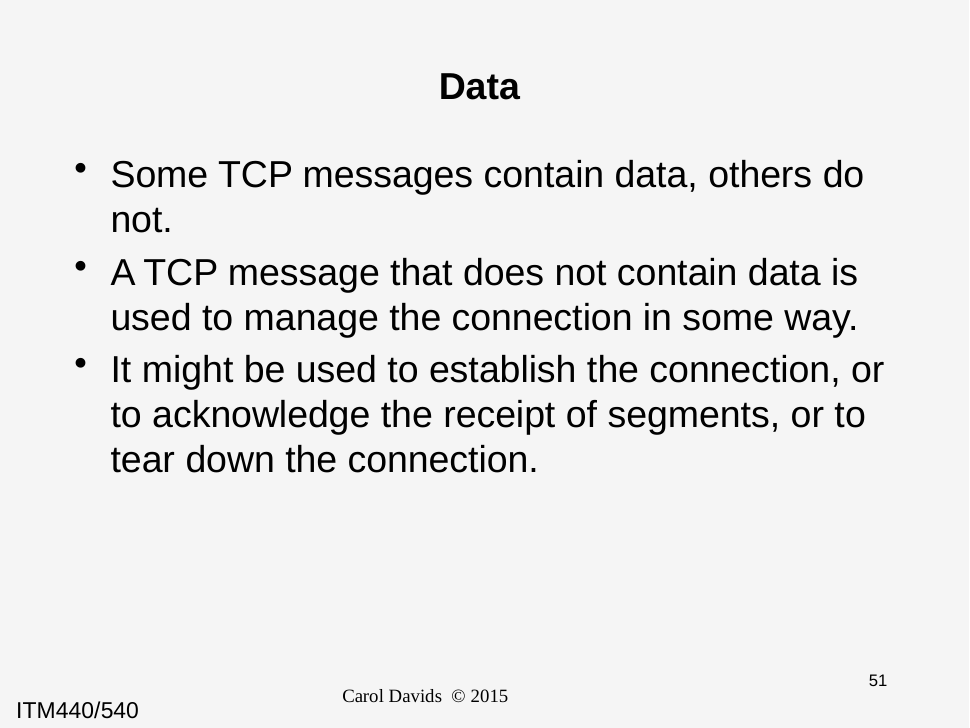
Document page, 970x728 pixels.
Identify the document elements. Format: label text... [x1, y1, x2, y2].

footer Carol Davids © 2015 [255, 678, 596, 728]
list Some TCP messages contain data, others do not. A TCP message that does not contain data is used to manage the connection in some way. It might be used to establish the connection, or to acknowledge the receipt of segments, or to tear down the connection. [64, 145, 897, 647]
title Data [72, 32, 897, 138]
